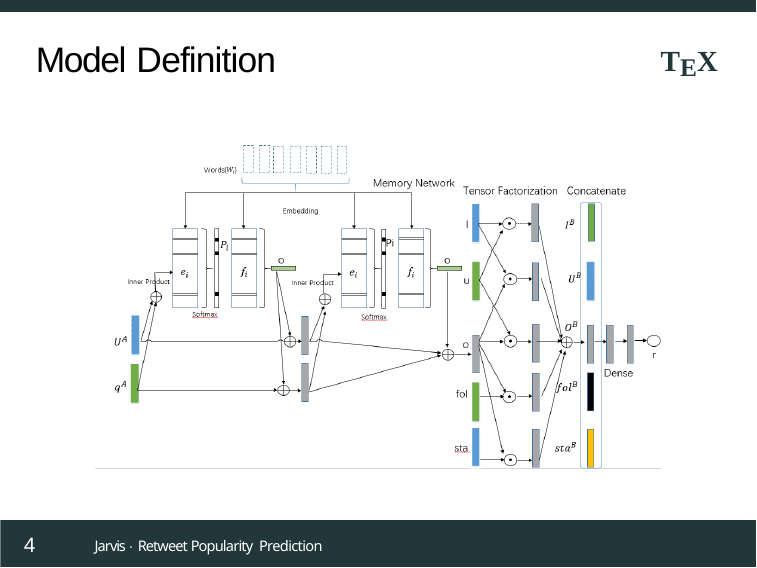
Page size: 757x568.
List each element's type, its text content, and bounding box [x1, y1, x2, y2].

footer Jarvis · Retweet Popularity Prediction [92, 538, 344, 568]
text_box TEX [658, 24, 718, 117]
text_box [94, 145, 662, 469]
slide_number 2 [19, 534, 40, 568]
text_box Model Definition [33, 34, 279, 80]
